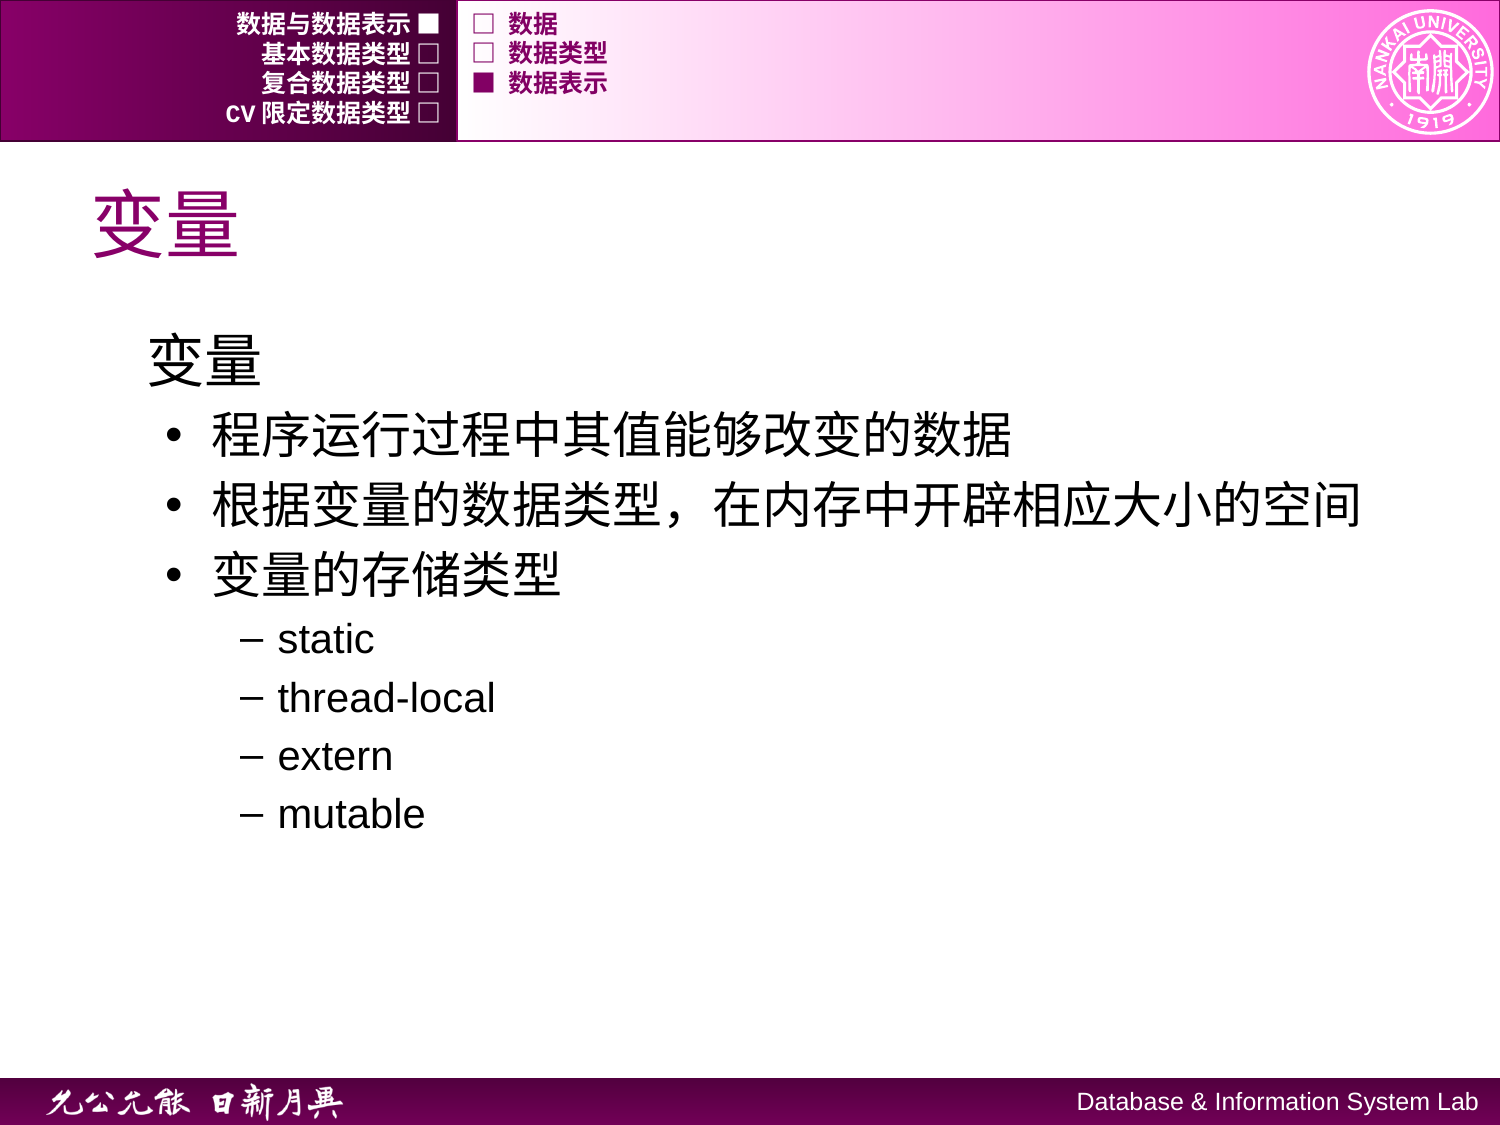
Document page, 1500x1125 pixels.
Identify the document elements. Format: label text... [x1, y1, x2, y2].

text_box 复合数据类型 □ [0, 66, 455, 95]
title 变量 [74, 163, 1426, 282]
list 变量 程序运行过程中其值能够改变的数据 根据变量的数据类型，在内存中开辟相应大小的空间 变量的存储类型 static thread-local extern mutable [74, 316, 1426, 1055]
text_box CV限定数据类型 □ [0, 95, 459, 129]
picture [35, 1081, 356, 1122]
text_box 数据与数据表示 ■ [0, 7, 455, 36]
text_box □ 数据类型 [455, 36, 1361, 66]
text_box 基本数据类型 □ [0, 36, 455, 66]
text_box ■ 数据表示 [455, 66, 1361, 99]
text_box □ 数据 [455, 7, 1361, 36]
